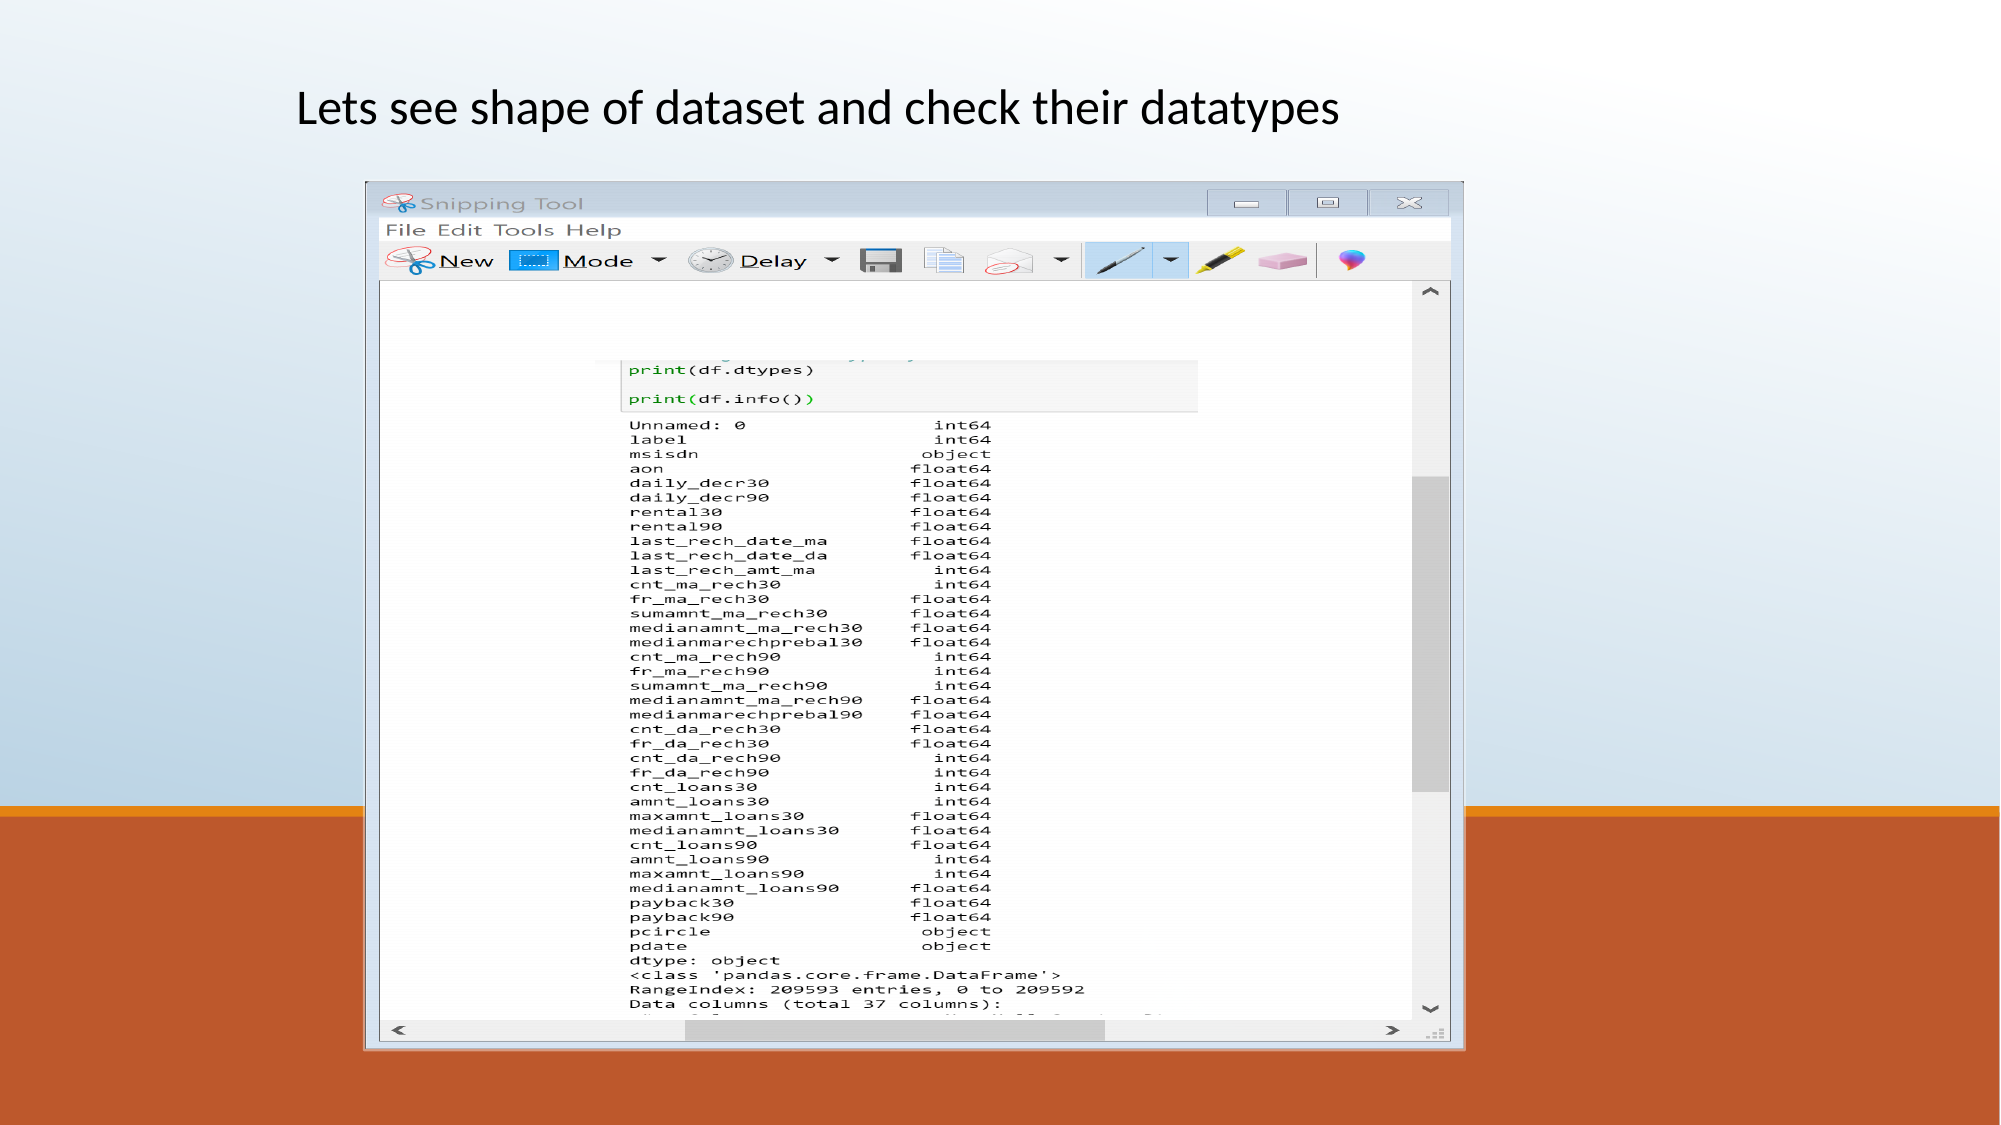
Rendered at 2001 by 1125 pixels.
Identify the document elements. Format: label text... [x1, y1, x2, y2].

picture [364, 181, 1464, 1050]
list Lets see shape of dataset and check their datatypes [281, 81, 1893, 418]
